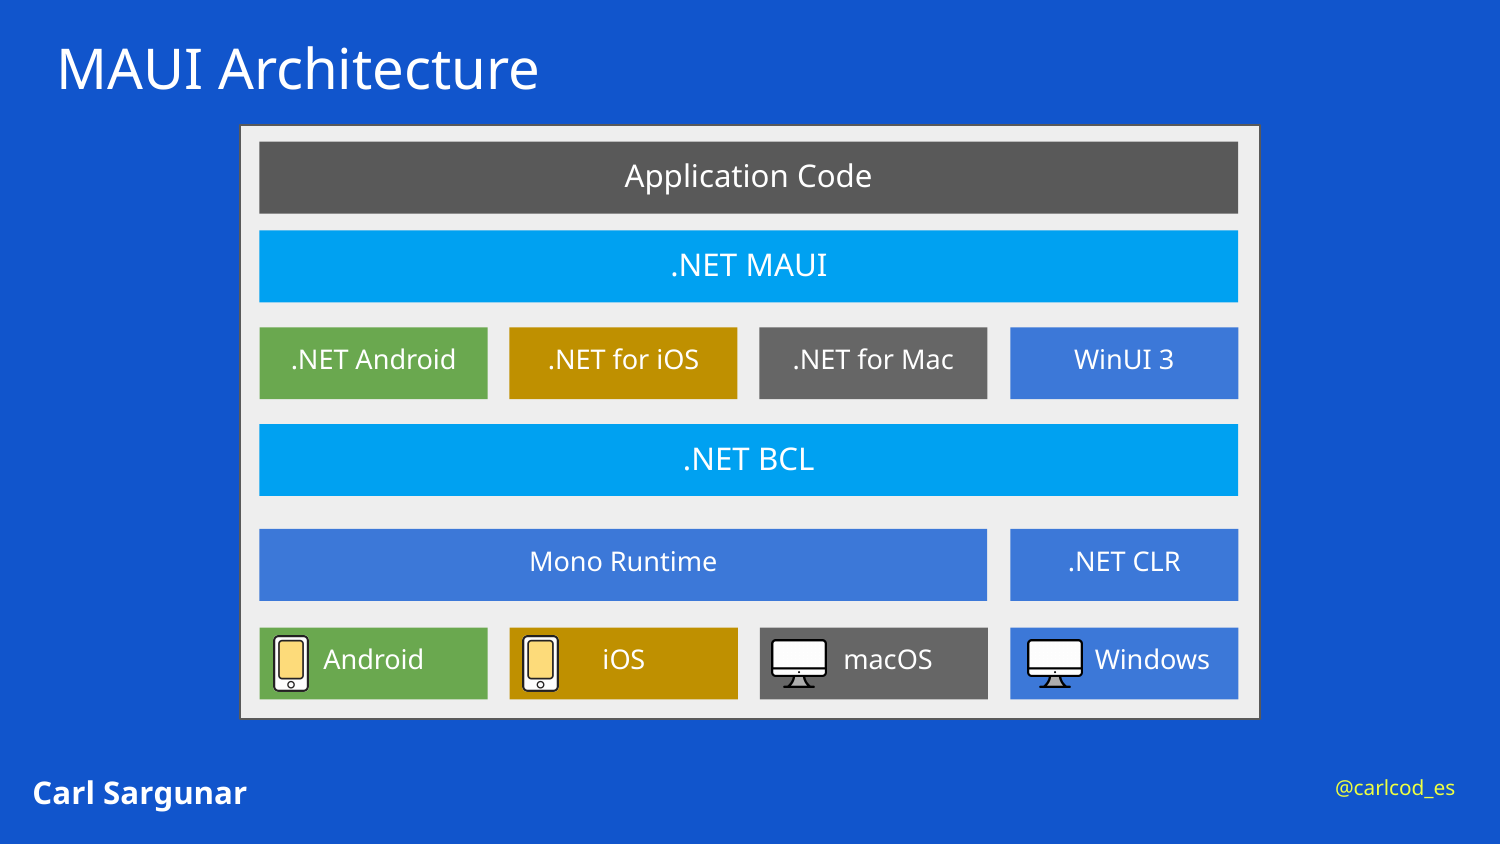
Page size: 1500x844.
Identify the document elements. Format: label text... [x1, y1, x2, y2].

text_box [239, 124, 1260, 719]
text_box macOS [759, 627, 988, 700]
text_box WinUI 3 [1010, 327, 1239, 400]
text_box .NET CLR [1010, 528, 1239, 601]
text_box Mono Runtime [259, 528, 988, 601]
picture [522, 635, 559, 692]
text_box Windows [1010, 627, 1239, 700]
title MAUI Architecture [41, 9, 1380, 116]
text_box iOS [509, 627, 738, 700]
title Carl Sargunar [17, 754, 376, 827]
picture [771, 639, 828, 688]
text_box .NET BCL [259, 424, 1239, 496]
text_box .NET for iOS [509, 327, 738, 400]
text_box Application Code [259, 141, 1239, 214]
text_box .NET for Mac [759, 327, 988, 400]
text_box Android [259, 627, 488, 700]
picture [272, 635, 310, 692]
text_box .NET MAUI [259, 230, 1239, 303]
text_box .NET Android [259, 327, 488, 400]
picture [1027, 639, 1083, 688]
text_box @carlcod_es [1320, 762, 1477, 813]
